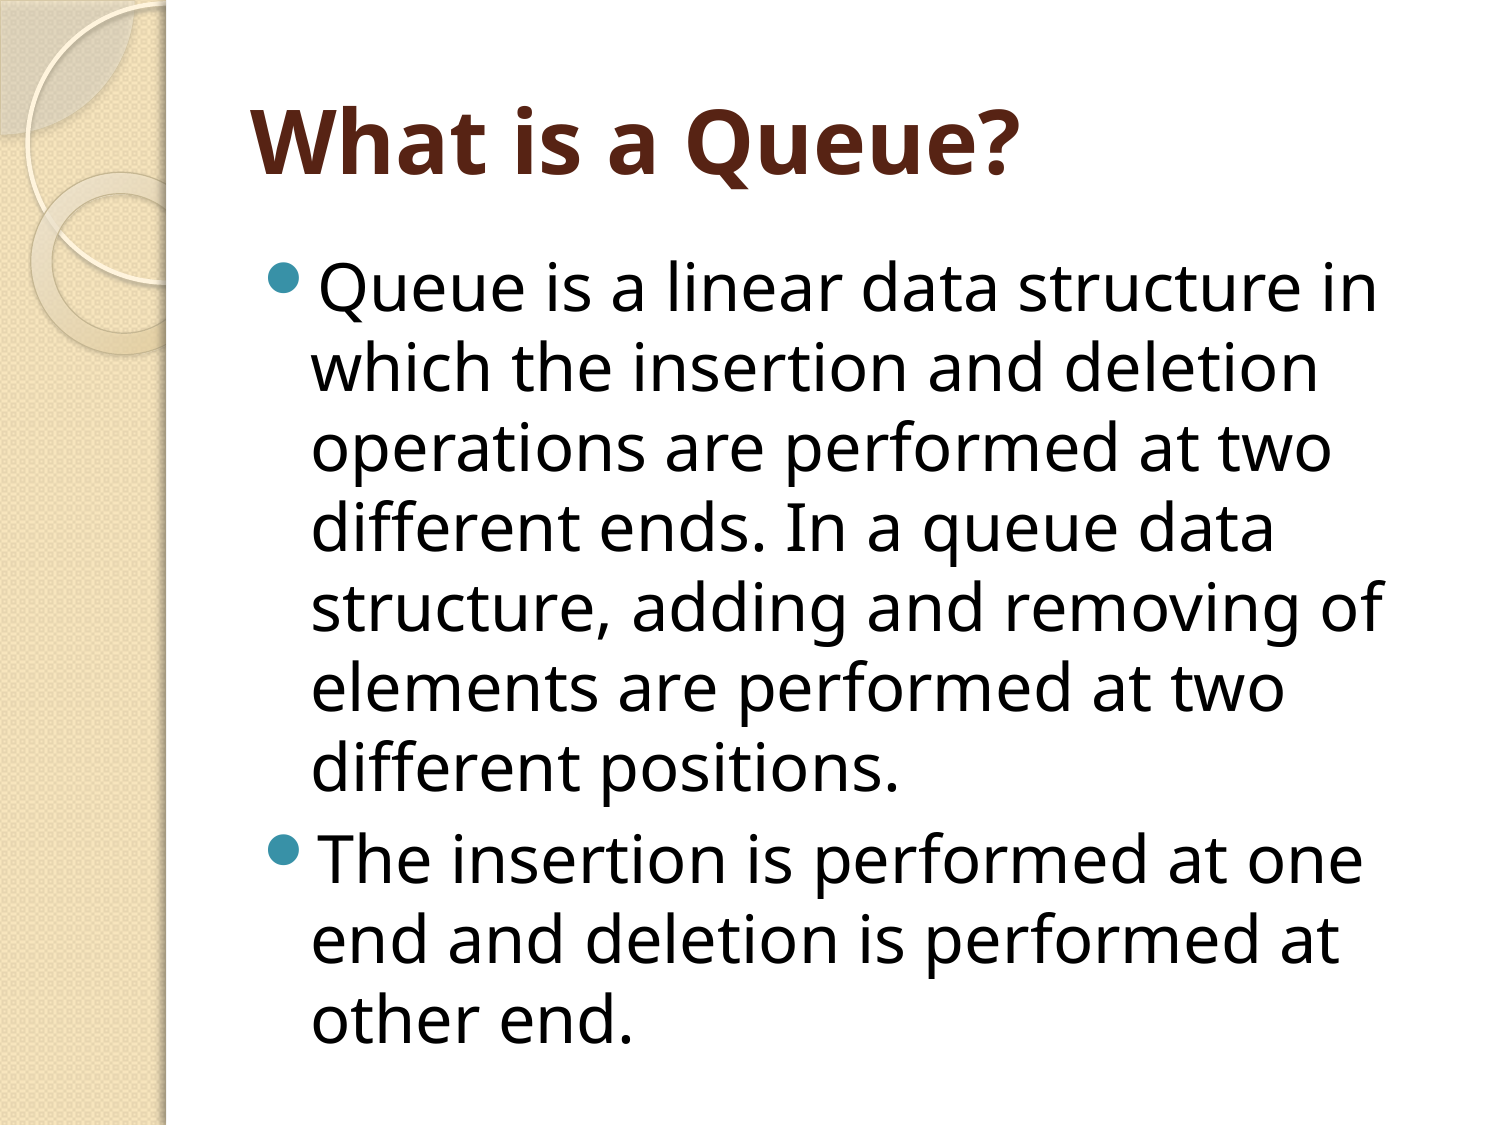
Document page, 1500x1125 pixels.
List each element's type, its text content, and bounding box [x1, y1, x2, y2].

list Queue is a linear data structure in which the insertion and deletion operations are performed at two different ends. In a queue data structure, adding and removing of elements are performed at two different positions. The insertion is performed at one end and deletion is performed at other end. [235, 237, 1466, 1025]
title What is a Queue? [235, 45, 1466, 233]
